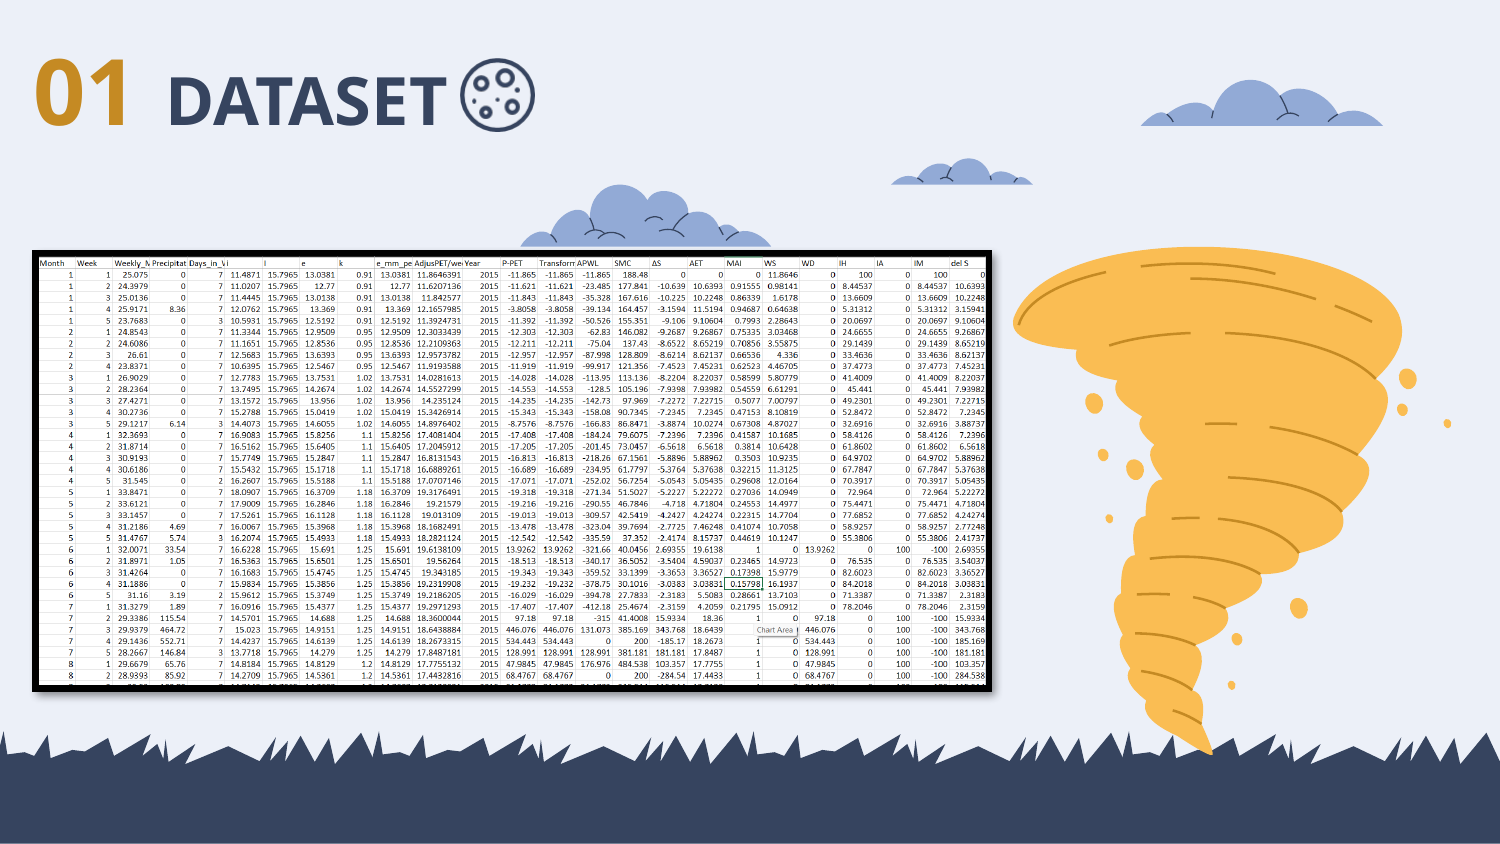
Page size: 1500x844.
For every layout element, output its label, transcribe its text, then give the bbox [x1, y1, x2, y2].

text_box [1012, 246, 1452, 756]
picture [460, 58, 535, 133]
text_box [520, 184, 772, 247]
title 01 [18, 28, 175, 159]
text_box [890, 158, 1034, 185]
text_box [1140, 79, 1384, 127]
picture [38, 256, 986, 686]
title DATASET [175, 30, 521, 154]
